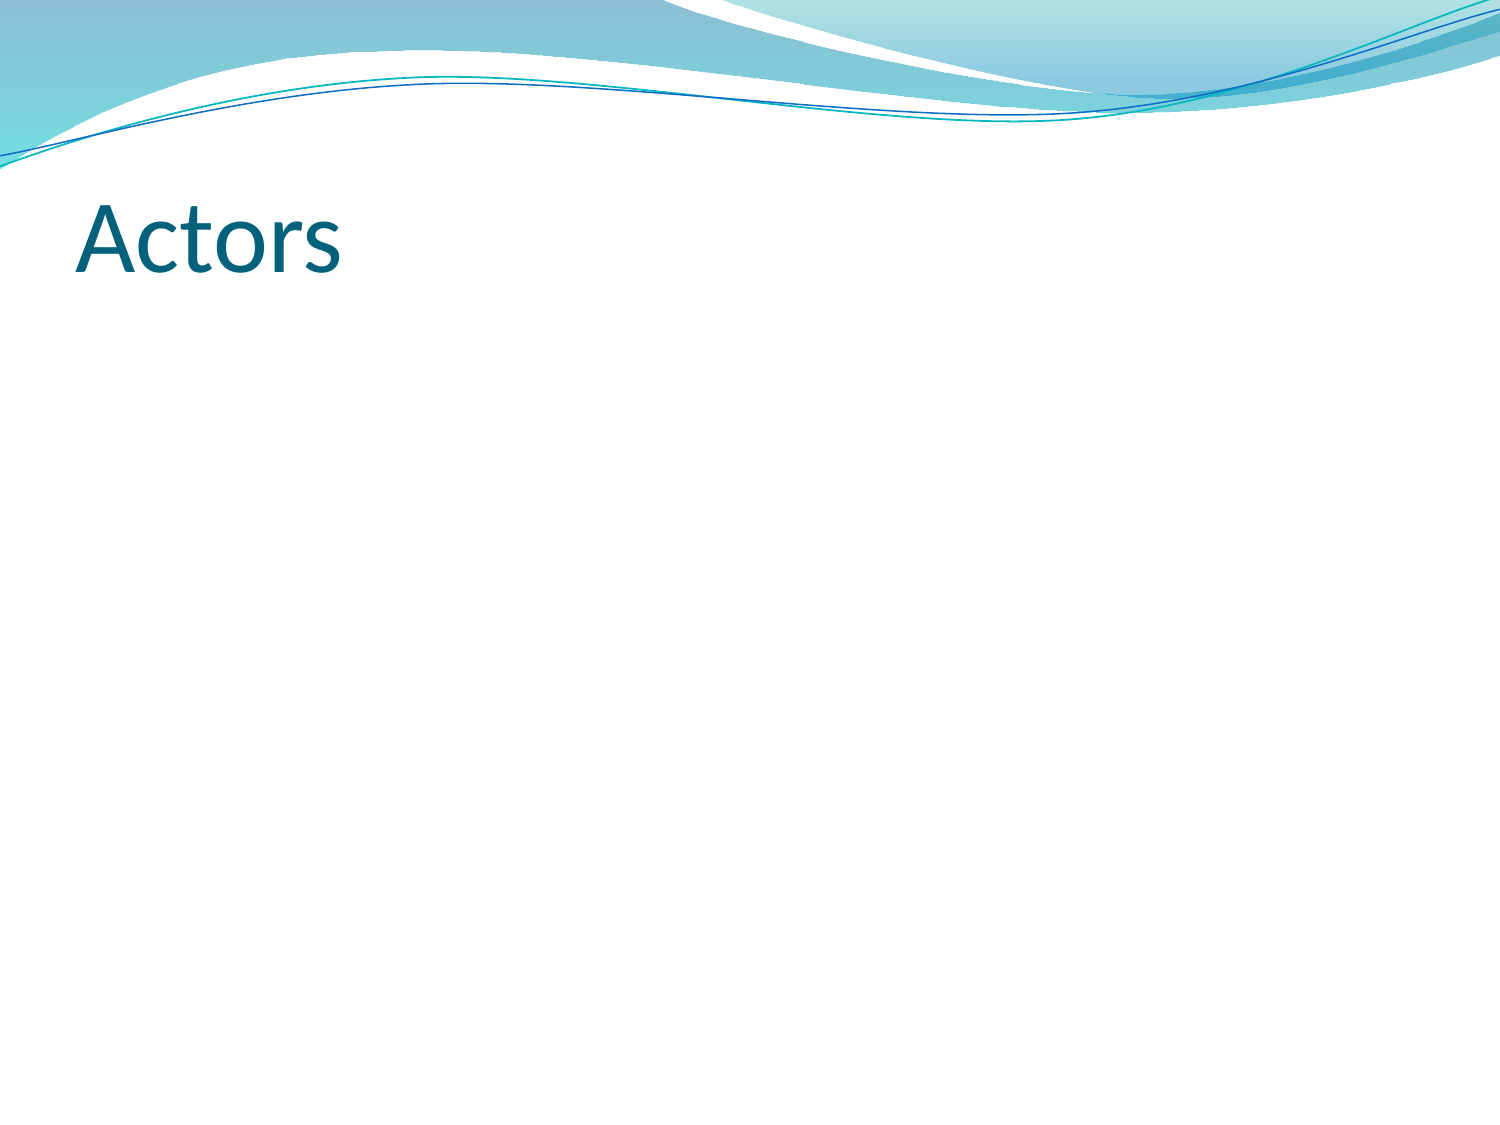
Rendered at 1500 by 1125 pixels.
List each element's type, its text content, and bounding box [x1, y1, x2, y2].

title Actors [75, 105, 1425, 293]
